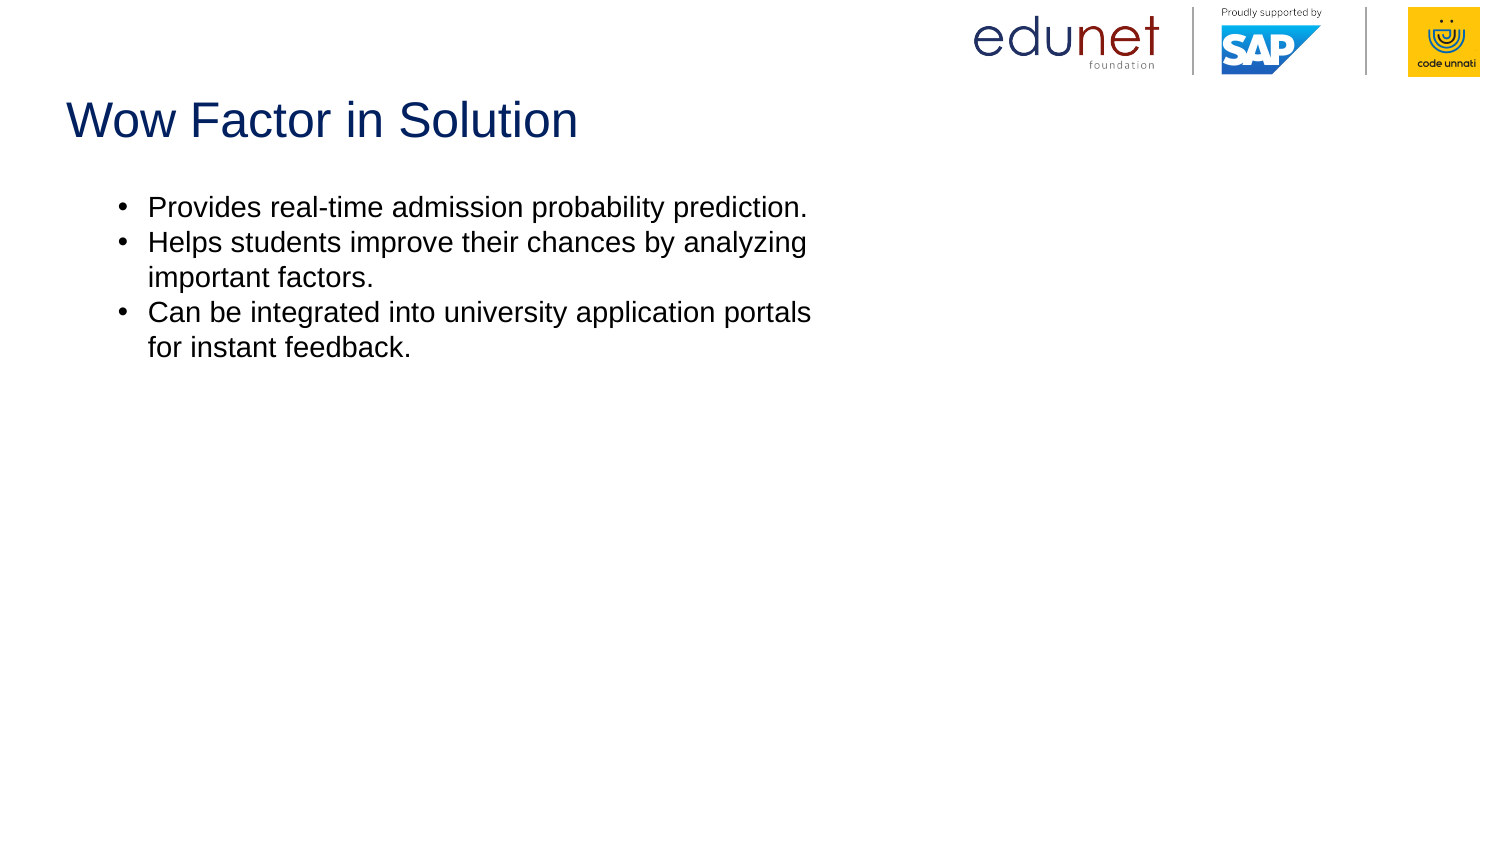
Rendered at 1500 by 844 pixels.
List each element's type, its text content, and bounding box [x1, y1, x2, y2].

title Wow Factor in Solution [51, 72, 1449, 167]
picture [1408, 7, 1480, 77]
picture [1221, 8, 1322, 72]
text_box Provides real-time admission probability prediction. Helps students improve their chances by analyzing important factors. Can be integrated into university application portals for instant feedback. [103, 181, 853, 371]
picture [966, 8, 1168, 72]
